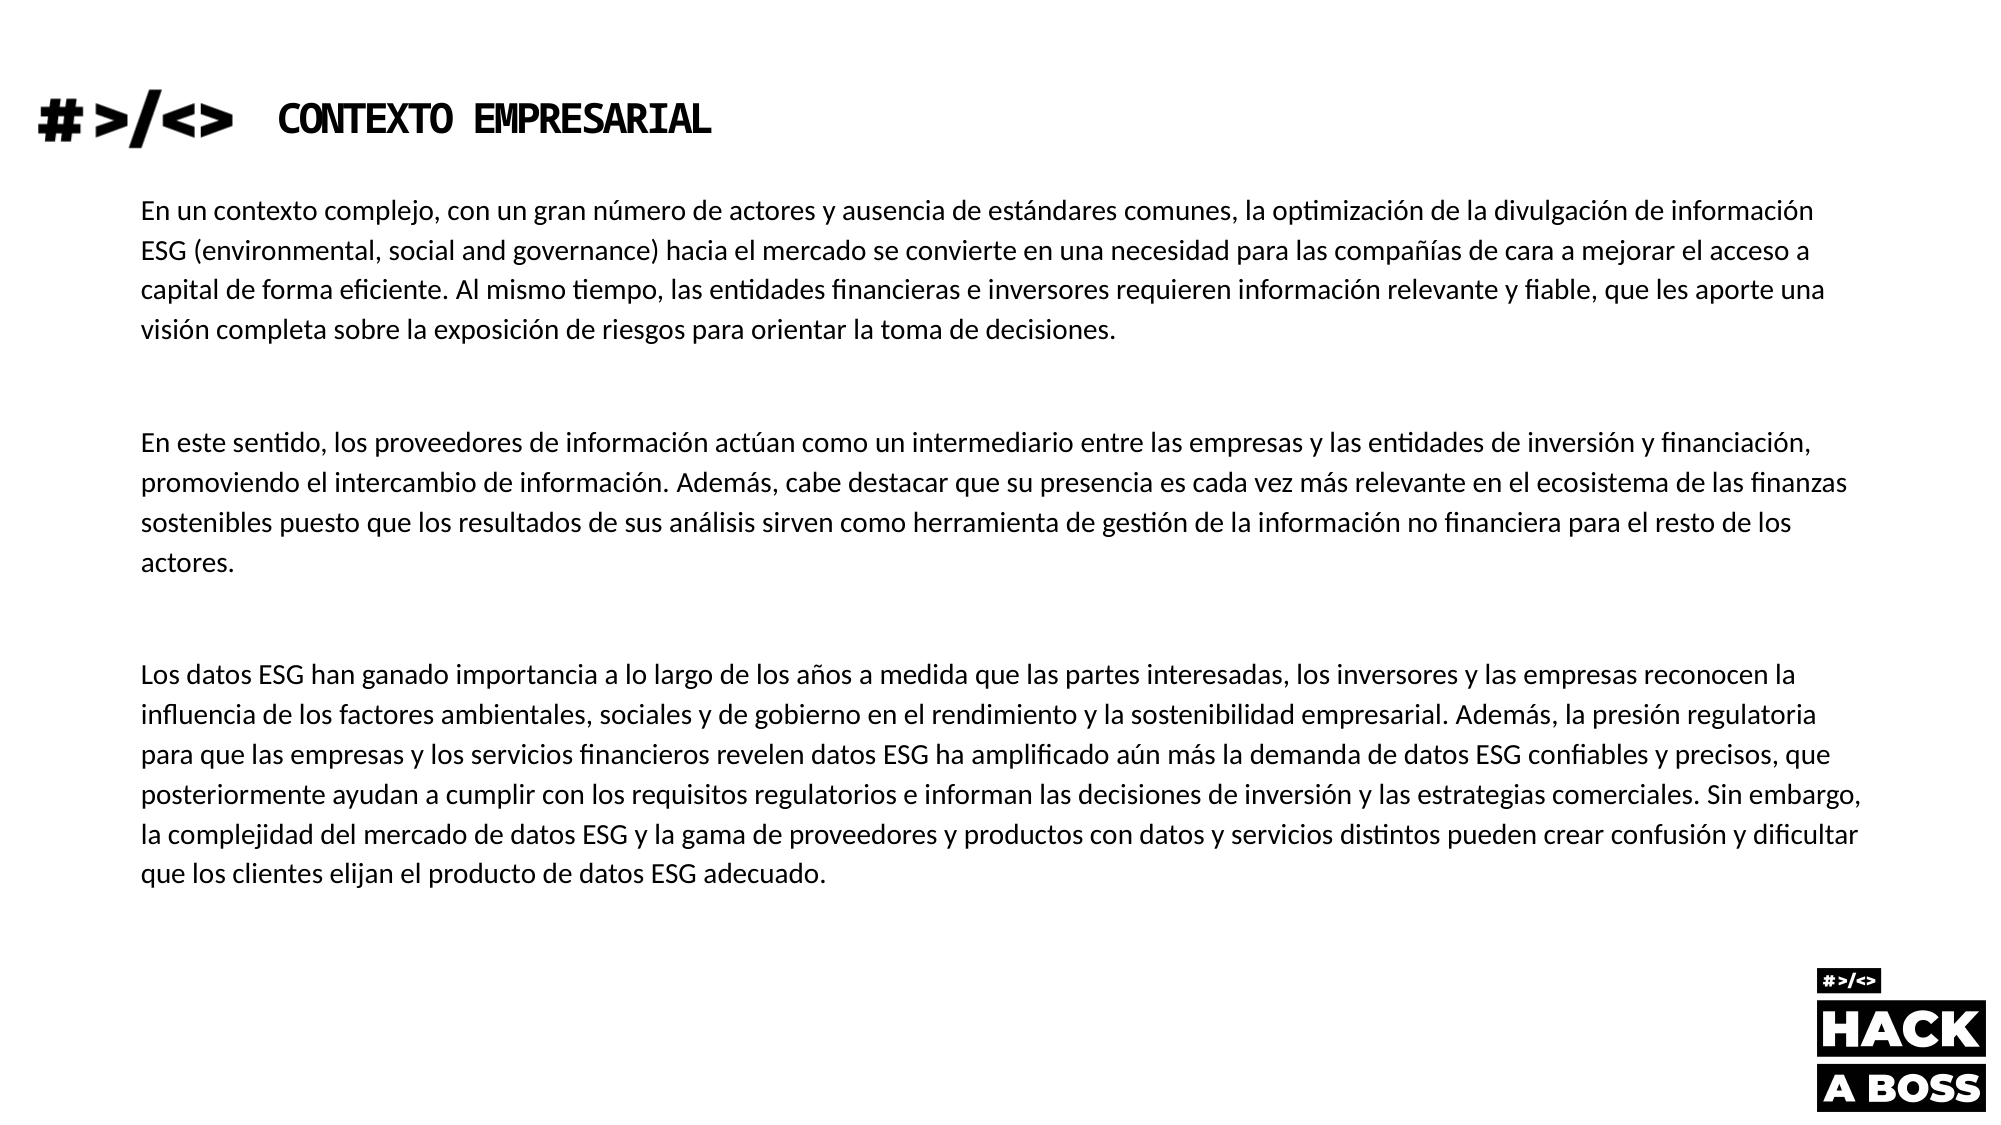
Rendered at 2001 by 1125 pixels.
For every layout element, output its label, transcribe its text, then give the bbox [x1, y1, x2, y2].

picture [1817, 968, 1986, 1112]
text_box En un contexto complejo, con un gran número de actores y ausencia de estándares comunes, la optimización de la divulgación de información ESG (environmental, social and governance) hacia el mercado se convierte en una necesidad para las compañías de cara a mejorar el acceso a capital de forma eficiente. Al mismo tiempo, las entidades financieras e inversores requieren información relevante y fiable, que les aporte una visión completa sobre la exposición de riesgos para orientar la toma de decisiones. En este sentido, los proveedores de información actúan como un intermediario entre las empresas y las entidades de inversión y financiación, promoviendo el intercambio de información. Además, cabe destacar que su presencia es cada vez más relevante en el ecosistema de las finanzas sostenibles puesto que los resultados de sus análisis sirven como herramienta de gestión de la información no financiera para el resto de los actores. Los datos ESG han ganado importancia a lo largo de los años a medida que las partes interesadas, los inversores y las empresas reconocen la influencia de los factores ambientales, sociales y de gobierno en el rendimiento y la sostenibilidad empresarial. Además, la presión regulatoria para que las empresas y los servicios financieros revelen datos ESG ha amplificado aún más la demanda de datos ESG confiables y precisos, que posteriormente ayudan a cumplir con los requisitos regulatorios e informan las decisiones de inversión y las estrategias comerciales. Sin embargo, la complejidad del mercado de datos ESG y la gama de proveedores y productos con datos y servicios distintos pueden crear confusión y dificultar que los clientes elijan el producto de datos ESG adecuado. [125, 178, 1880, 314]
picture [16, 72, 255, 168]
text_box CONTEXTO EMPRESARIAL [262, 89, 1988, 147]
